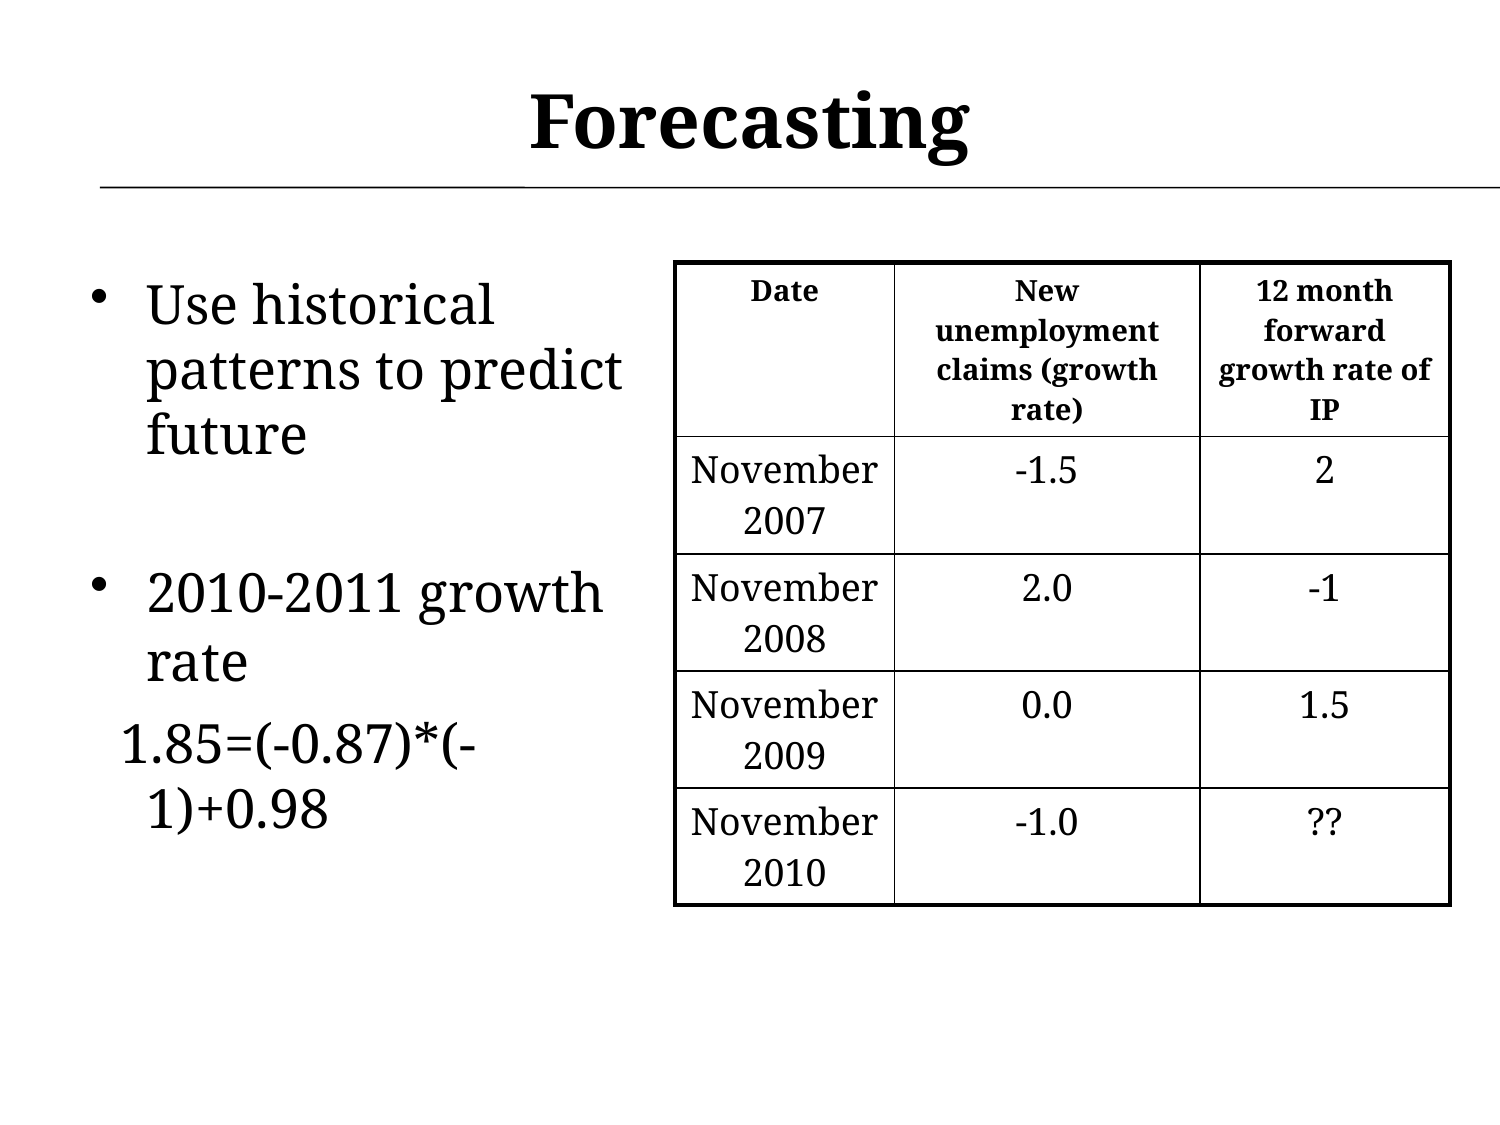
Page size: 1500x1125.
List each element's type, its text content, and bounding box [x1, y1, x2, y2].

table_cell November 2008 [677, 555, 894, 670]
table_cell November 2007 [677, 437, 894, 553]
table_cell 0.0 [895, 672, 1199, 787]
table_cell 2.0 [895, 555, 1199, 670]
table_cell November 2009 [677, 672, 894, 787]
table_cell ?? [1201, 789, 1448, 903]
table_cell -1 [1201, 555, 1448, 670]
table_header 12 month forward growth rate of IP [1201, 265, 1448, 436]
table_cell 2 [1201, 437, 1448, 553]
table_cell -1.0 [895, 789, 1199, 903]
title Forecasting [74, 49, 1426, 188]
table_cell 1.5 [1201, 672, 1448, 787]
table_cell -1.5 [895, 437, 1199, 553]
table_cell November 2010 [677, 789, 894, 903]
list Use historical patterns to predict future 2010-2011 growth rate 1.85=(-0.87)*(-1)+0.98 [74, 262, 651, 1006]
table_header New unemployment claims (growth rate) [895, 265, 1199, 436]
table_header Date [677, 265, 894, 436]
